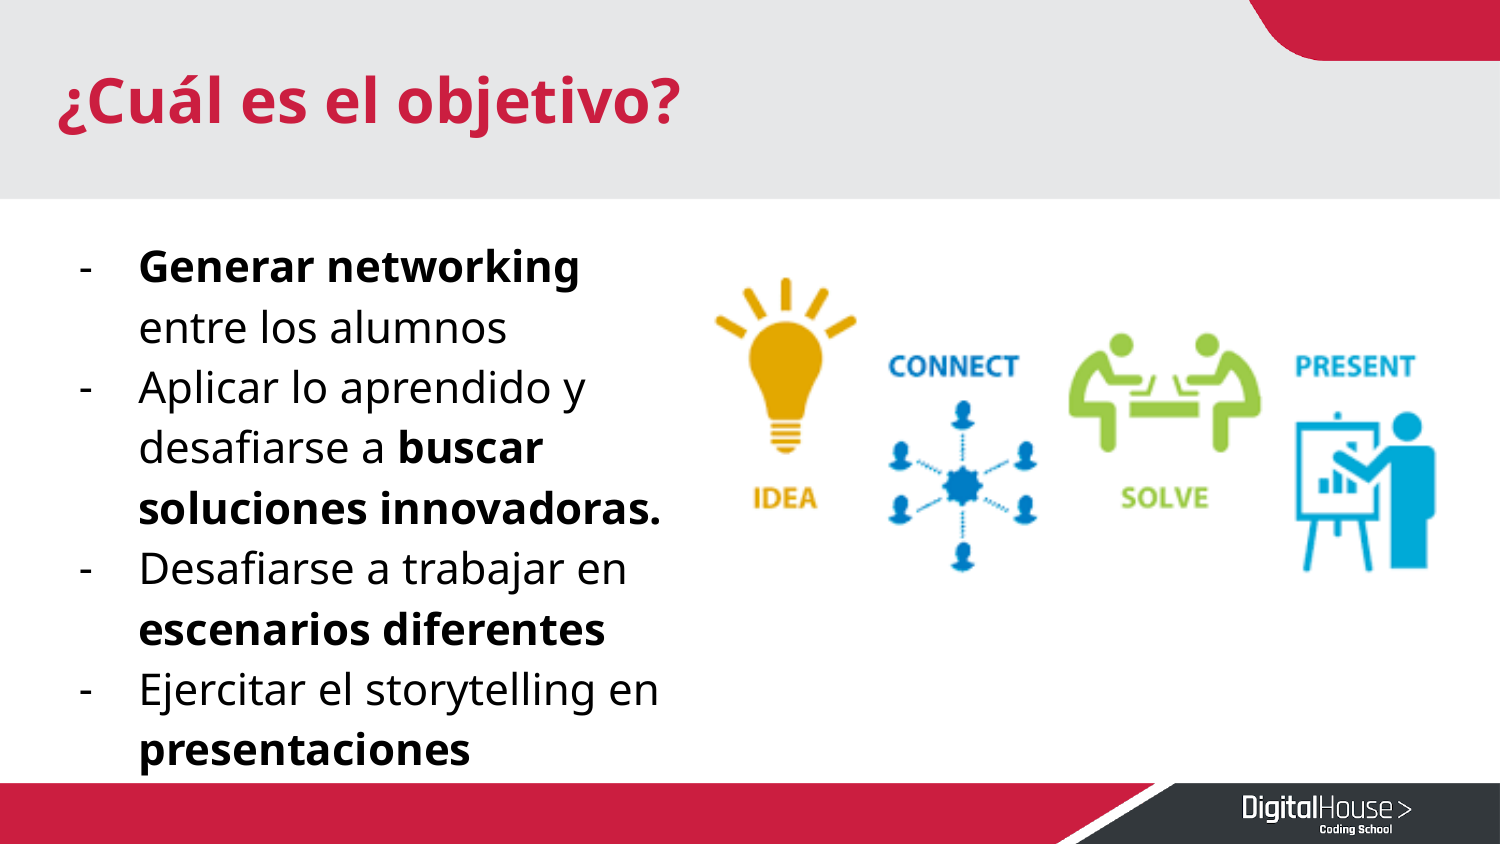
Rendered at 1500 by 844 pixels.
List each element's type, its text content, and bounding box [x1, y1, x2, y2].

picture [0, 0, 1500, 844]
title ¿Cuál es el objetivo? [42, 23, 1265, 184]
list Generar networking entre los alumnos Aplicar lo aprendido y desafiarse a buscar soluciones innovadoras. Desafiarse a trabajar en escenarios diferentes Ejercitar el storytelling en presentaciones [48, 216, 714, 755]
